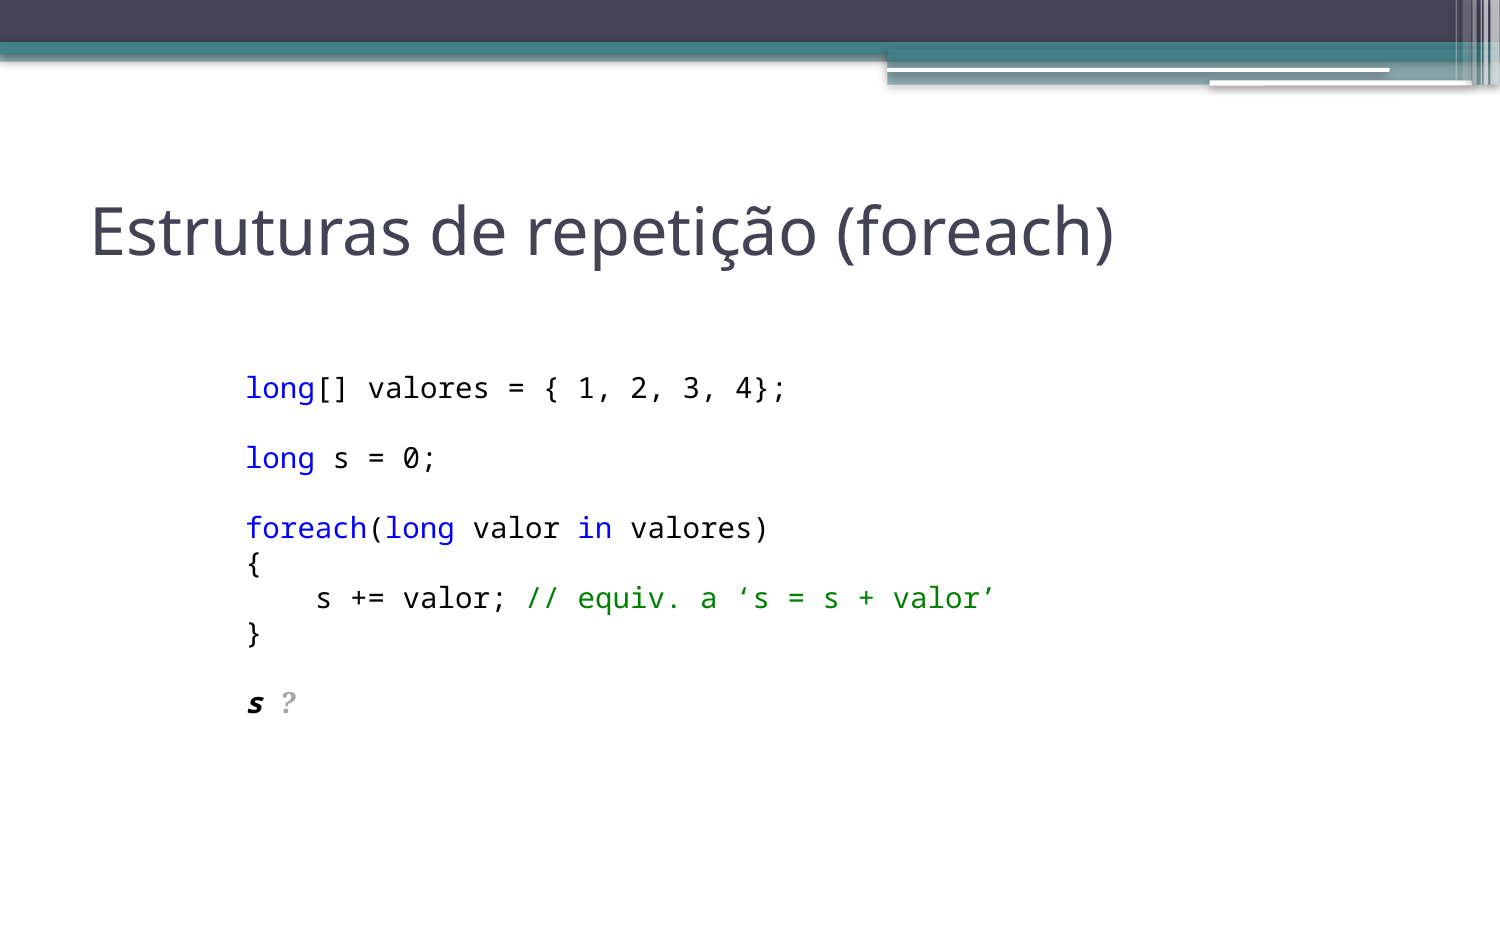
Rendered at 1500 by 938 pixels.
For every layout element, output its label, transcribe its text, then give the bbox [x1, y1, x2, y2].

title Estruturas de repetição (foreach) [75, 156, 1425, 303]
text_box long[] valores = { 1, 2, 3, 4}; long s = 0; foreach(long valor in valores) { s += valor; // equiv. a ‘s = s + valor’ } s ? [230, 362, 1081, 727]
